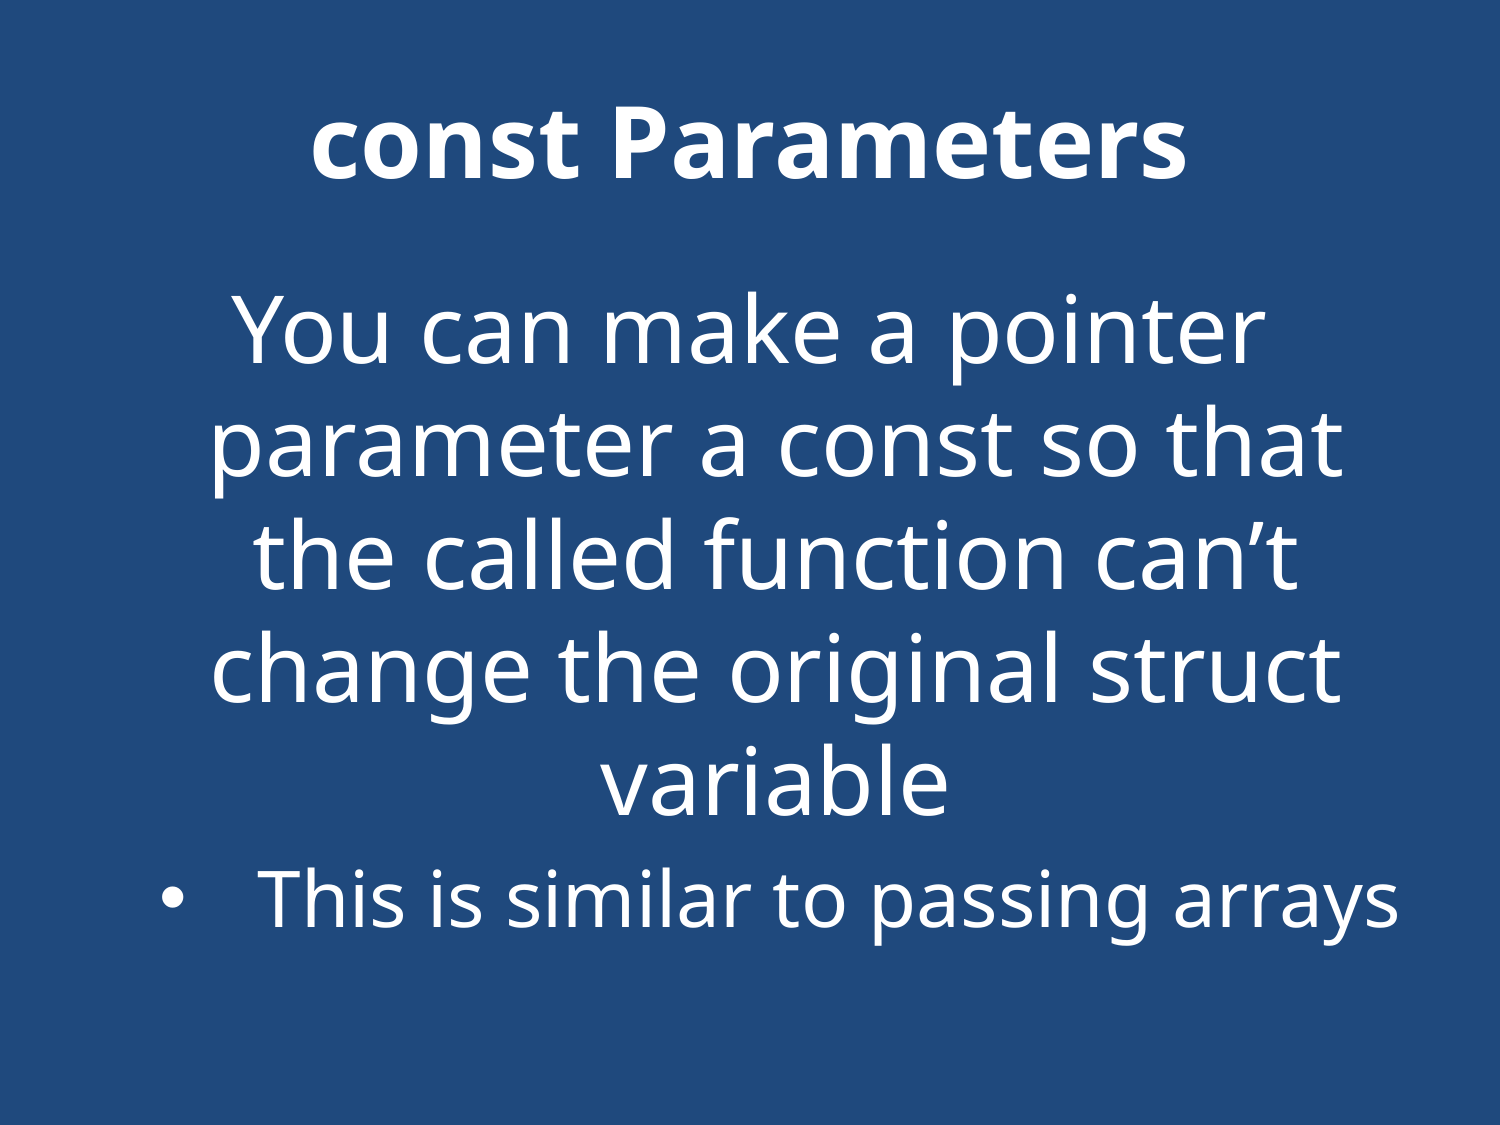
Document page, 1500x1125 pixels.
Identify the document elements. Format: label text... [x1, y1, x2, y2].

title const Parameters [75, 45, 1425, 233]
list You can make a pointer parameter a const so that the called function can’t change the original struct variable This is similar to passing arrays [75, 262, 1425, 1005]
